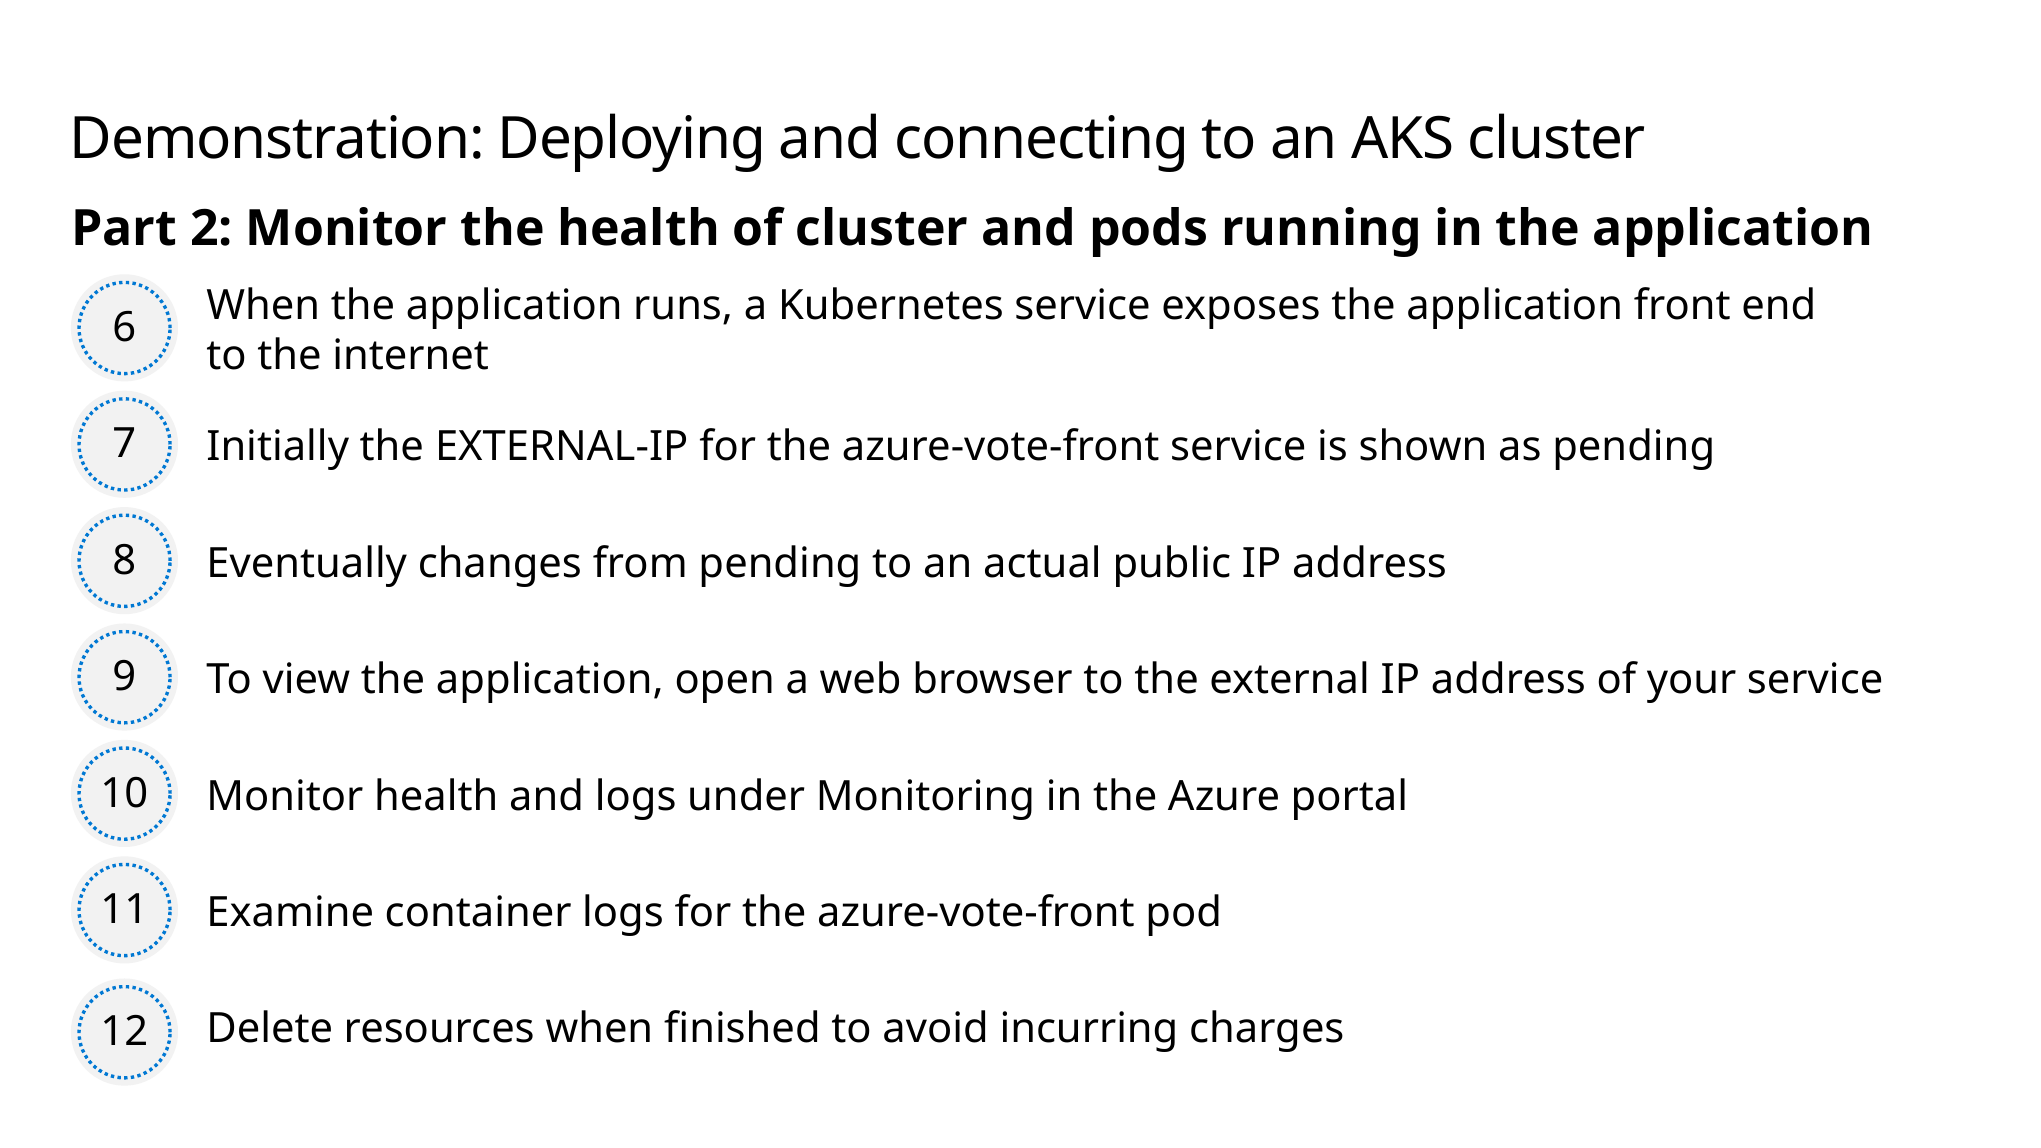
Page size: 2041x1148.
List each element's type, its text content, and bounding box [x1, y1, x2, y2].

title Demonstration: Deploying and connecting to an AKS cluster [70, 103, 1969, 172]
picture [70, 739, 179, 848]
text_box To view the application, open a web browser to the external IP address of your service [206, 644, 1971, 710]
picture [70, 273, 179, 382]
text_box Delete resources when finished to avoid incurring charges [206, 993, 1971, 1059]
text_box Monitor health and logs under Monitoring in the Azure portal [206, 760, 1971, 826]
picture [70, 855, 179, 964]
text_box Initially the EXTERNAL-IP for the azure-vote-front service is shown as pending [206, 411, 1971, 477]
text_box Eventually changes from pending to an actual public IP address [206, 527, 1971, 594]
picture [70, 390, 179, 498]
picture [70, 623, 179, 731]
picture [70, 978, 179, 1086]
text_box When the application runs, a Kubernetes service exposes the application front end to the internet [206, 277, 1971, 379]
text_box Examine container logs for the azure-vote-front pod [206, 877, 1971, 943]
text_box Part 2: Monitor the health of cluster and pods running in the application [70, 195, 1971, 261]
picture [70, 506, 179, 615]
